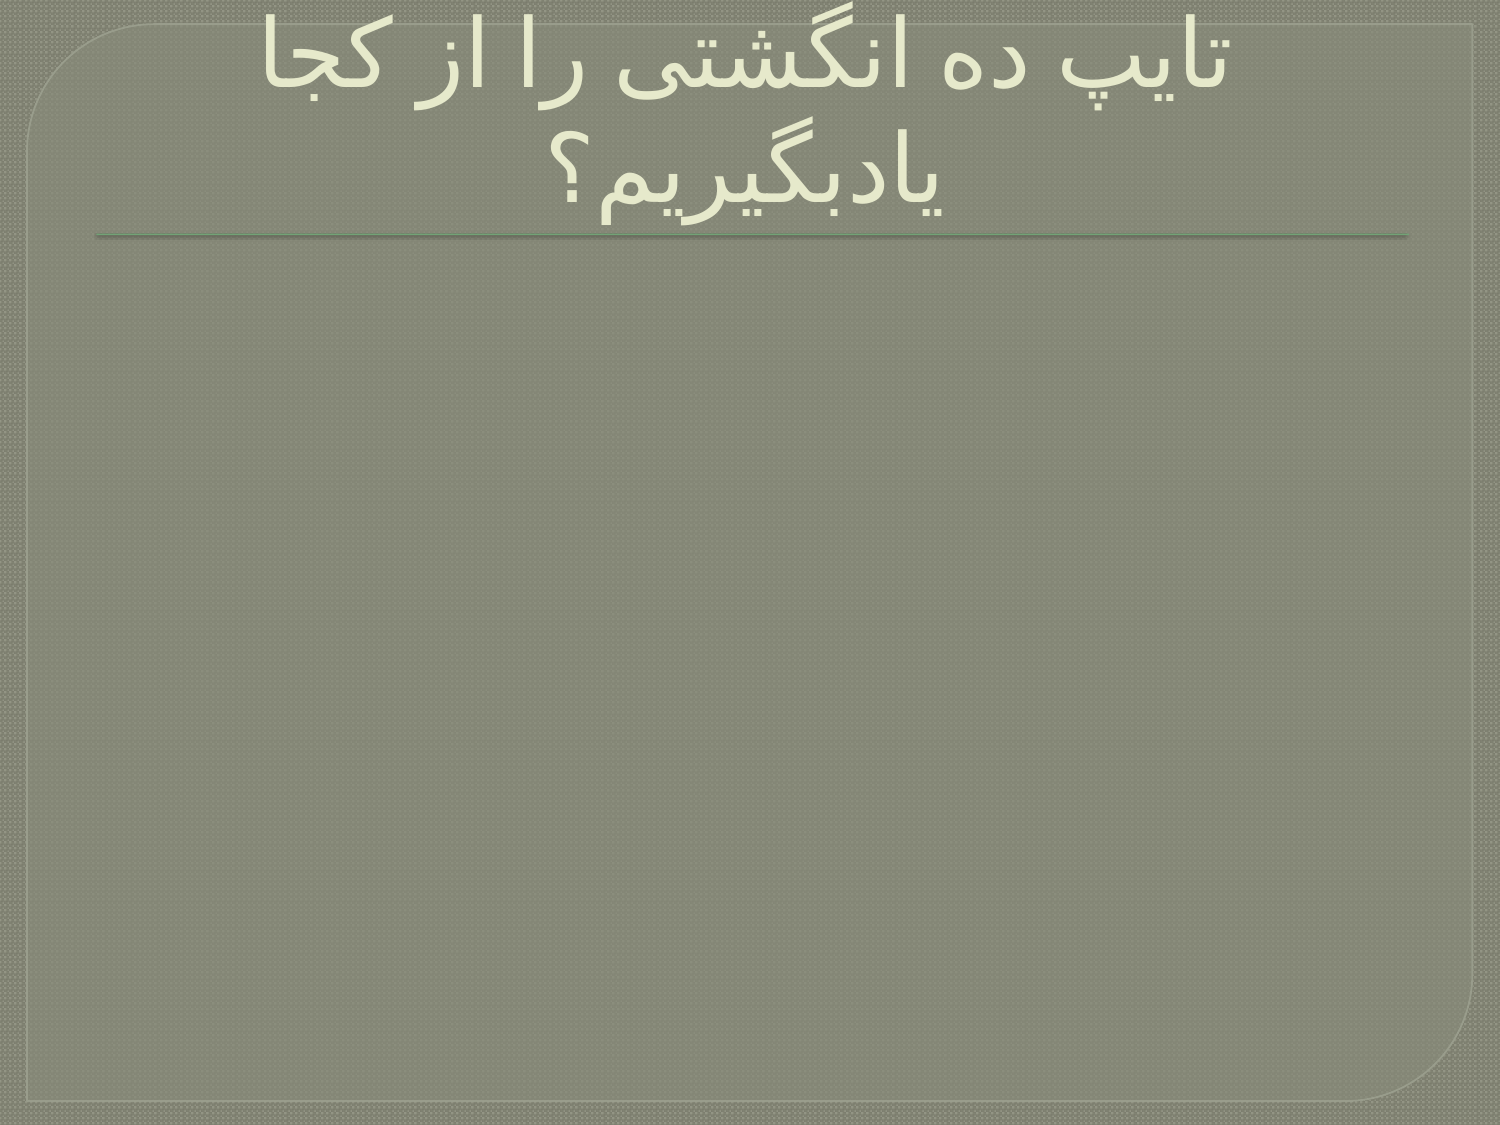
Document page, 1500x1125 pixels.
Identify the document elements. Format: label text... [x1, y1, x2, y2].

title تایپ ده انگشتی را از کجا یادبگیریم؟ [75, 41, 1425, 230]
